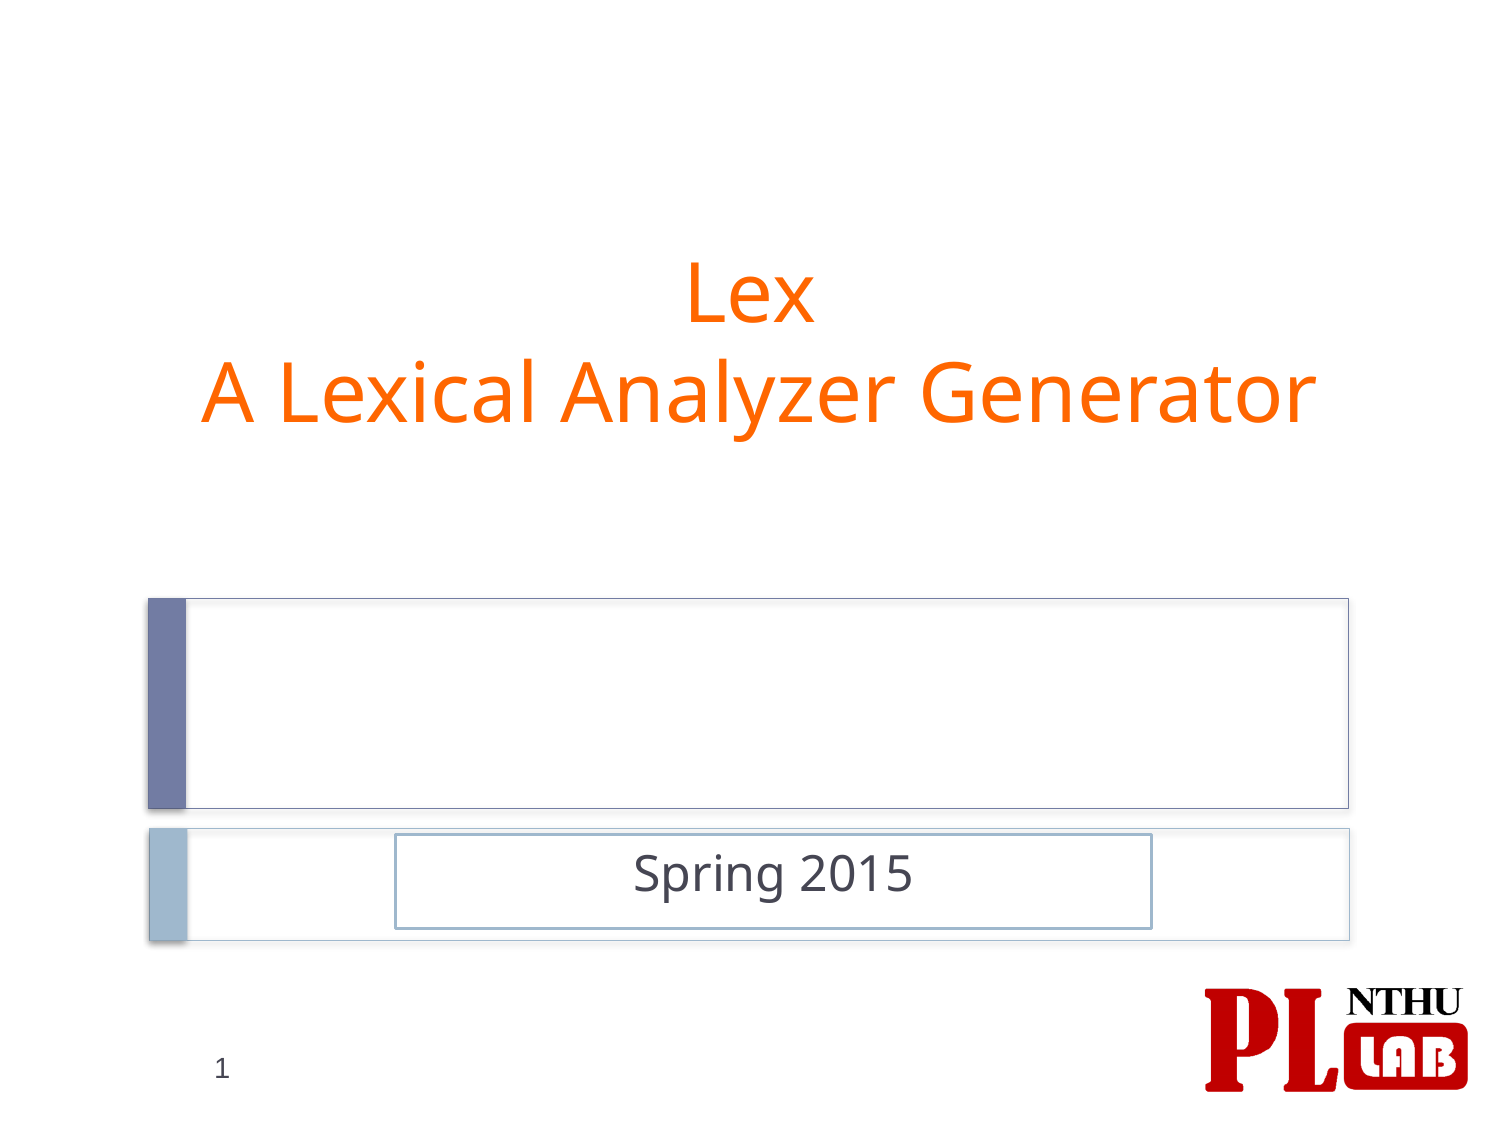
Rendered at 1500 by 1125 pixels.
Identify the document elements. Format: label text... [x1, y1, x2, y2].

picture [1198, 971, 1479, 1103]
subtitle Spring 2015 [394, 833, 1153, 930]
title Lex A Lexical Analyzer Generator [135, 231, 1386, 573]
slide_number 1 [199, 1042, 400, 1103]
